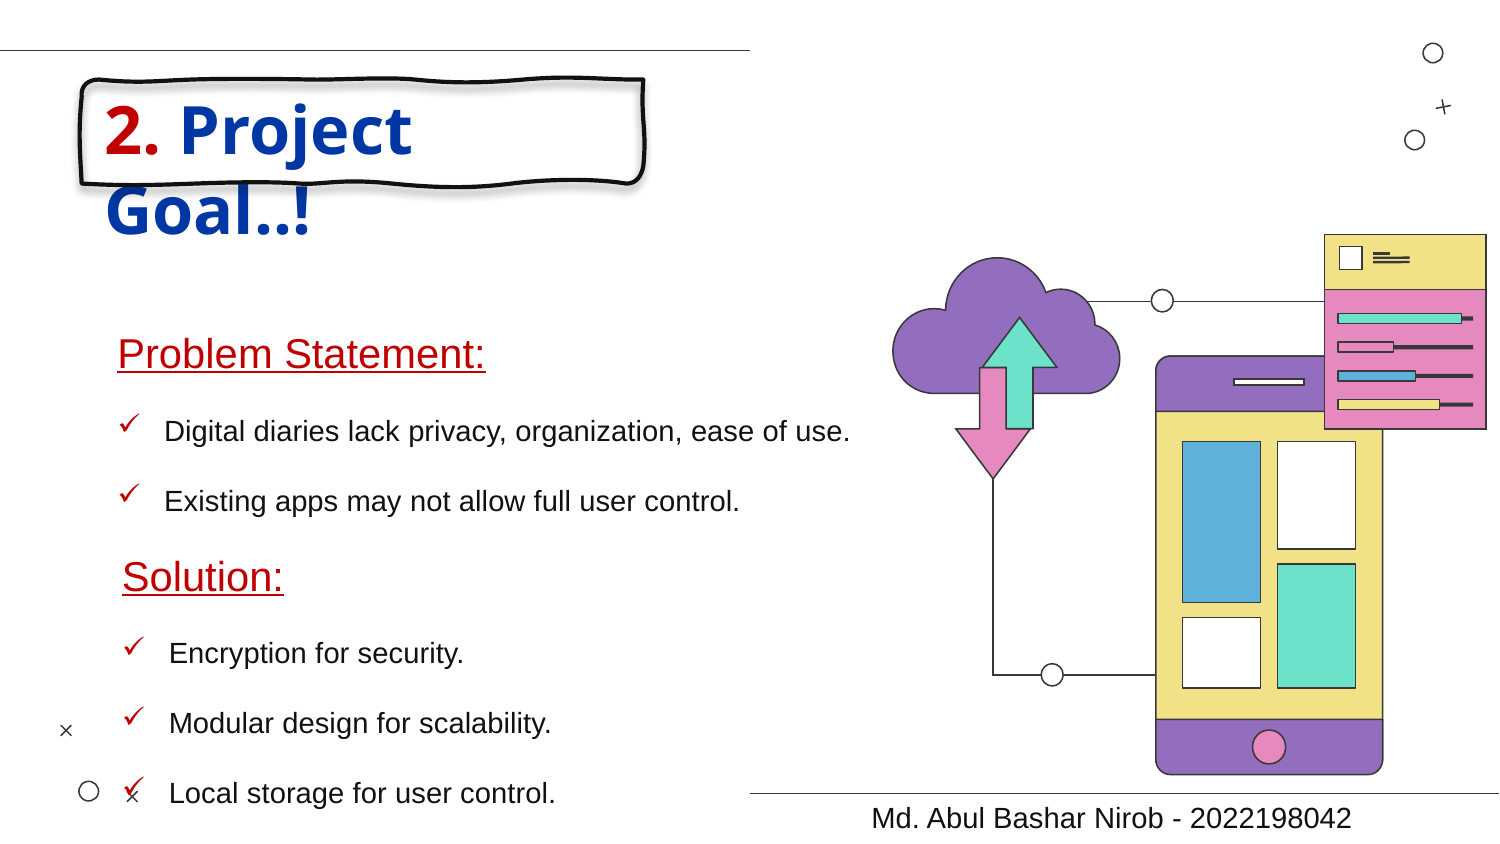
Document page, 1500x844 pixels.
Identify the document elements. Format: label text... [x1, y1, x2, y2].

text_box Problem Statement: Digital diaries lack privacy, organization, ease of use. Existing apps may not allow full user control. [102, 311, 887, 526]
title 2. Project Goal..! [89, 72, 643, 80]
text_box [892, 234, 1487, 775]
text_box Solution: Encryption for security. Modular design for scalability. Local storage for user control. [106, 484, 745, 844]
text_box Md. Abul Bashar Nirob - 2022198042 [856, 791, 1368, 842]
text_box [77, 75, 647, 190]
